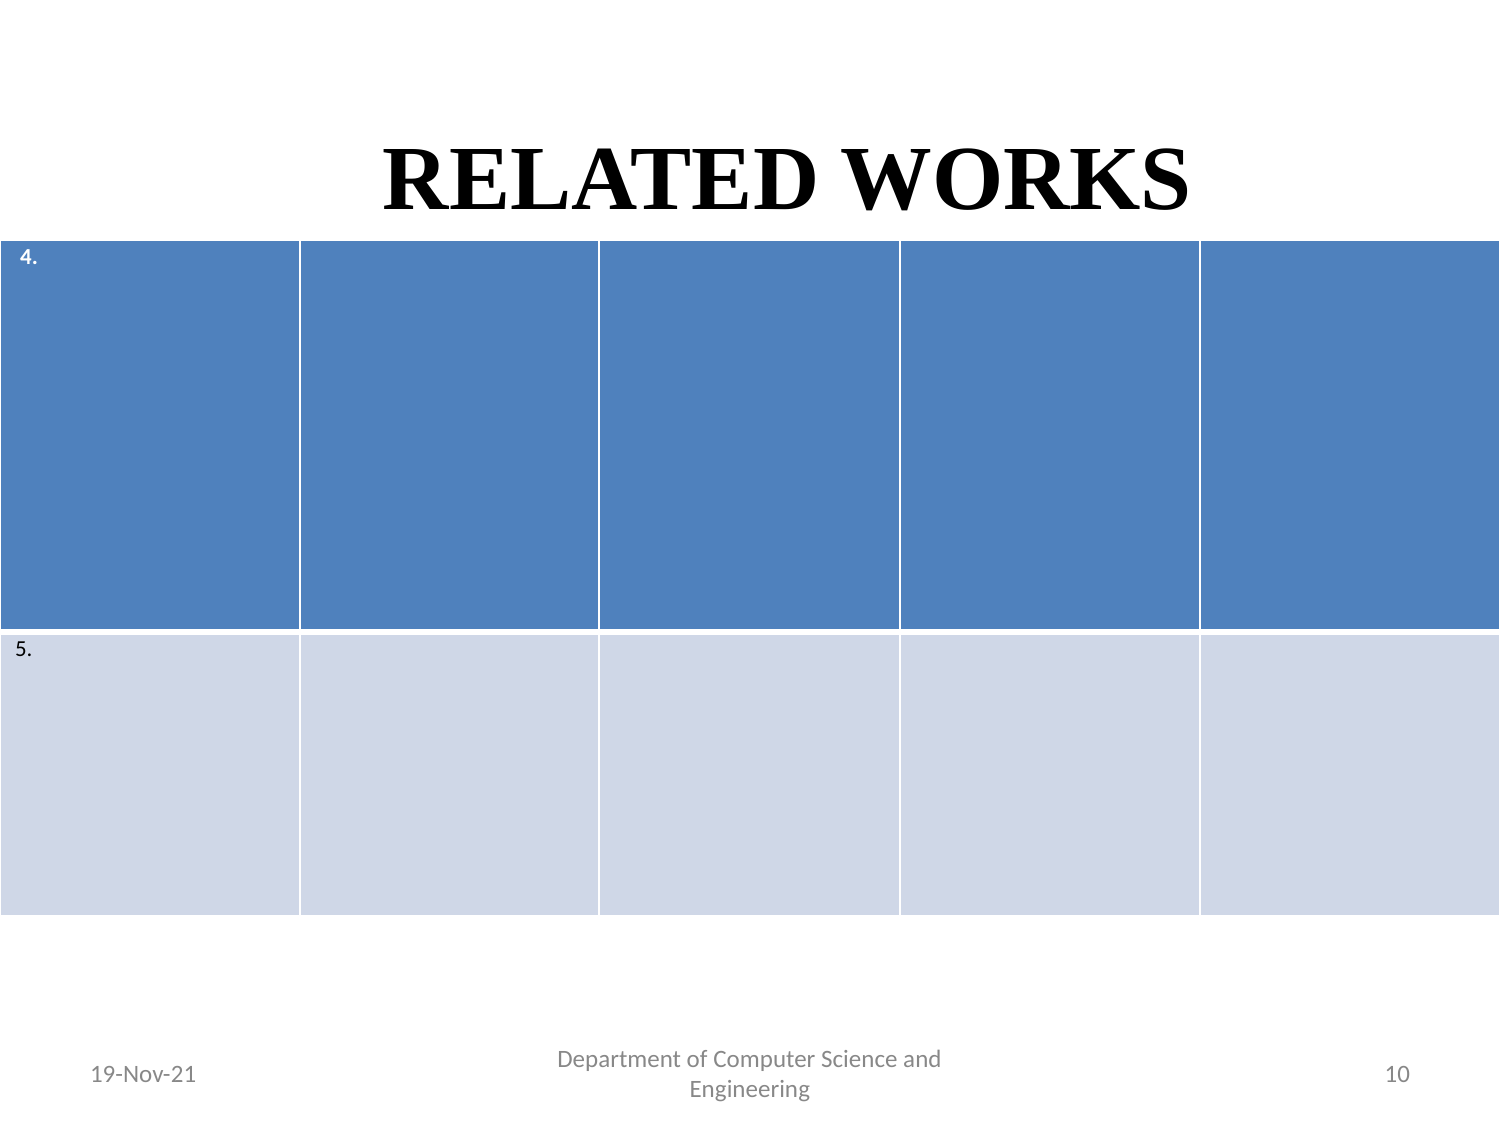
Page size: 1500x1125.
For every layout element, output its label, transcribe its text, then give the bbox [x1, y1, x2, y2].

text_box 10 [1074, 1042, 1425, 1103]
table_header [901, 241, 1199, 629]
text_box RELATED WORKS [367, 110, 1224, 236]
table_cell [600, 635, 899, 915]
table_header 4. [1, 241, 299, 629]
table_header [301, 241, 598, 629]
text_box 19-Nov-21 [75, 1042, 425, 1103]
table_cell 5. [1, 635, 299, 915]
text_box Department of Computer Science and Engineering [512, 1042, 988, 1103]
table_header [600, 241, 899, 629]
table_cell [301, 635, 598, 915]
table_cell [901, 635, 1199, 915]
table_cell [1201, 635, 1499, 915]
table_header [1201, 241, 1499, 629]
